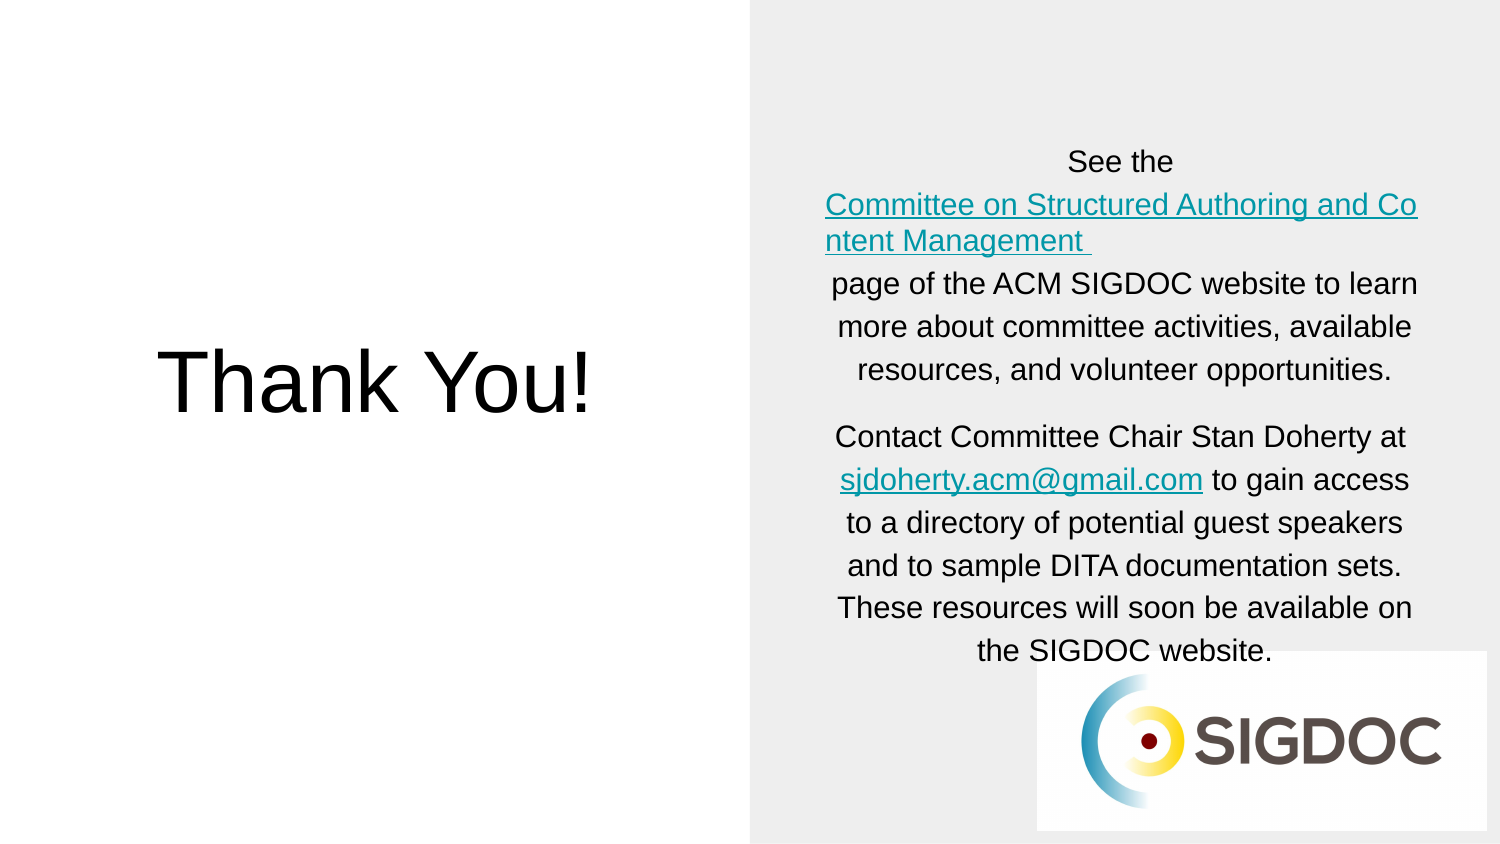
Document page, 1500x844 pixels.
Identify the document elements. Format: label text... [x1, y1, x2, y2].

title Thank You! [43, 202, 708, 446]
list See the Committee on Structured Authoring and Content Management page of the ACM SIGDOC website to learn more about committee activities, available resources, and volunteer opportunities. Contact Committee Chair Stan Doherty at sjdoherty.acm@gmail.com to gain access to a directory of potential guest speakers and to sample DITA documentation sets. These resources will soon be available on the SIGDOC website. [810, 118, 1440, 725]
picture [1037, 651, 1487, 831]
